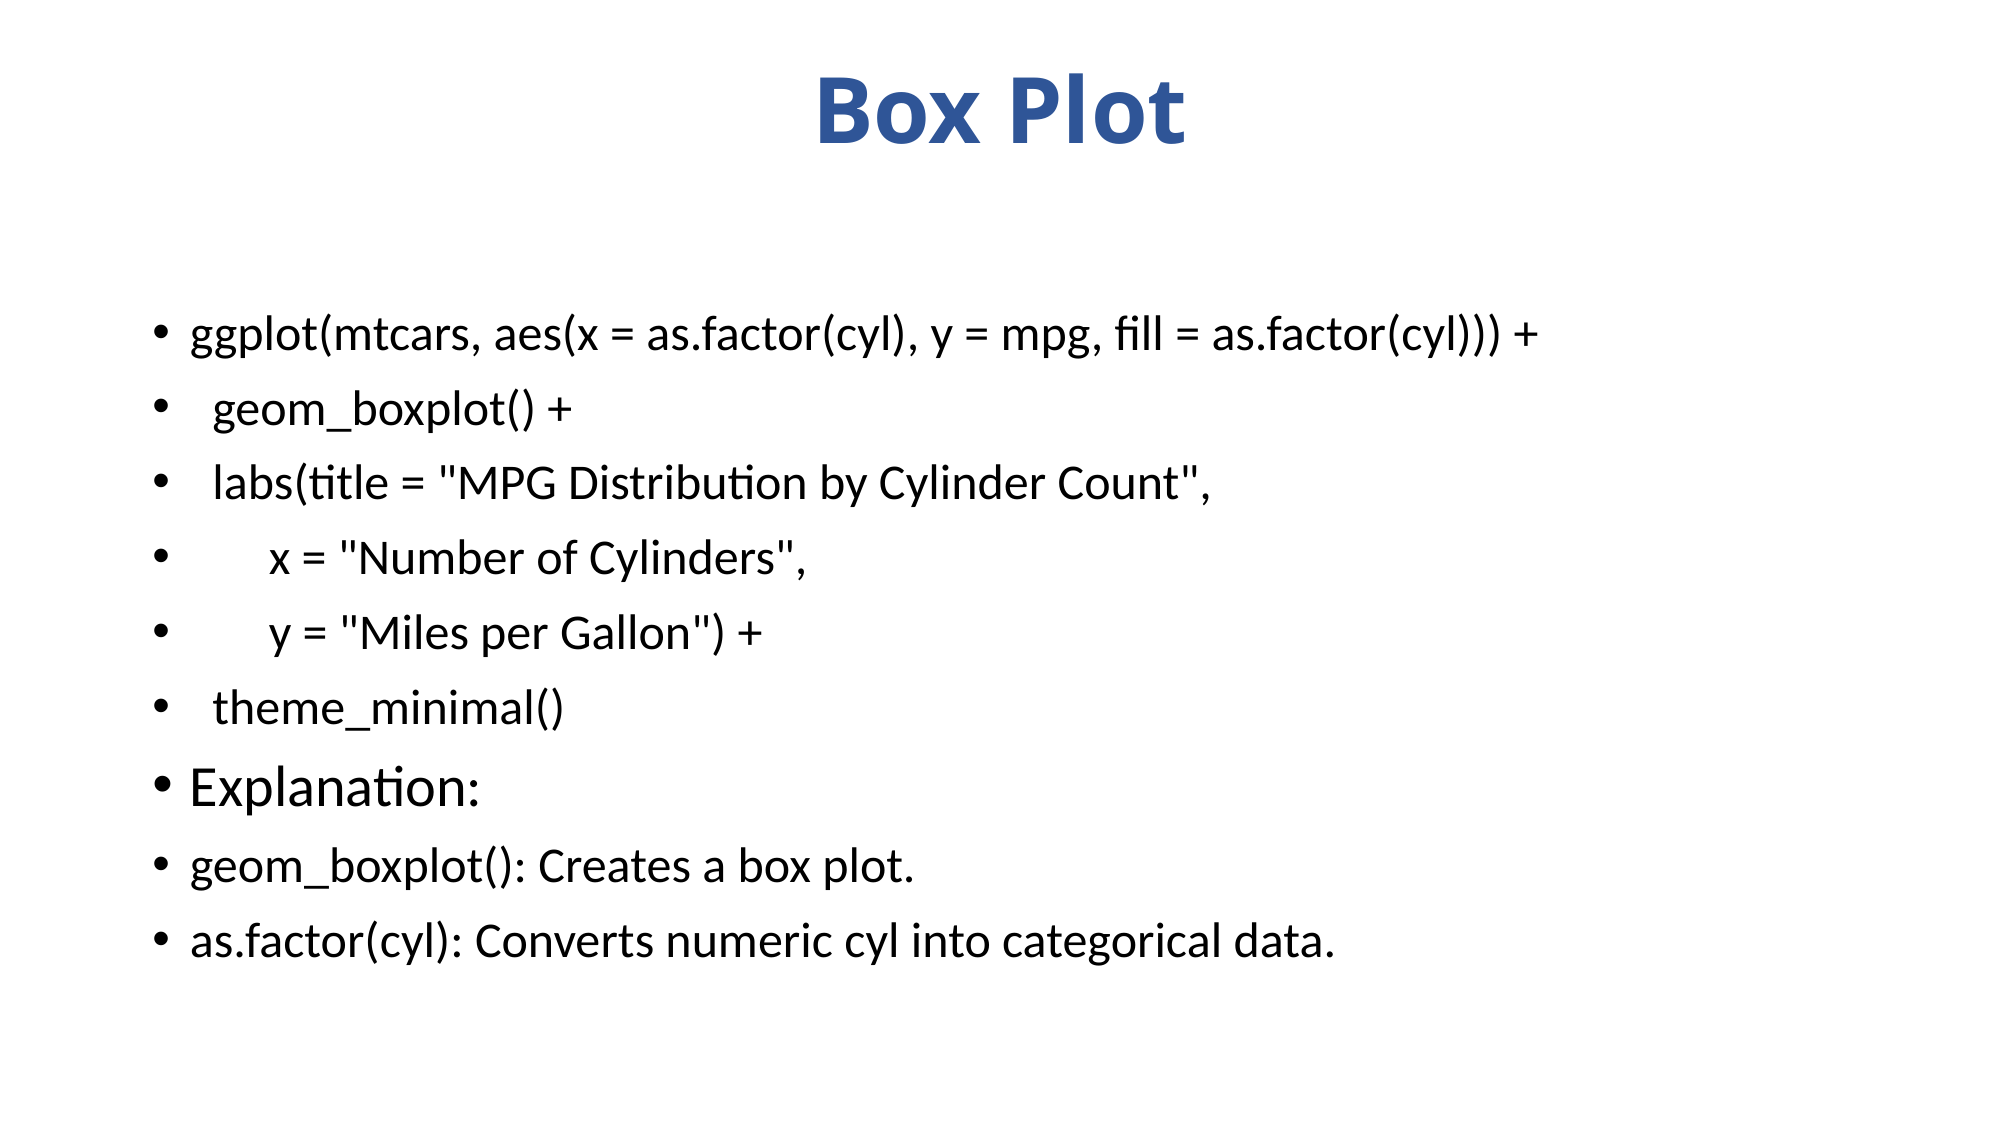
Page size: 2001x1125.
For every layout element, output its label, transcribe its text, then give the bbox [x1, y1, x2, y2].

title Box Plot [137, 59, 1863, 278]
list ggplot(mtcars, aes(x = as.factor(cyl), y = mpg, fill = as.factor(cyl))) + geom_boxplot() + labs(title = "MPG Distribution by Cylinder Count", x = "Number of Cylinders", y = "Miles per Gallon") + theme_minimal() Explanation: geom_boxplot(): Creates a box plot. as.factor(cyl): Converts numeric cyl into categorical data. [137, 299, 1863, 1014]
